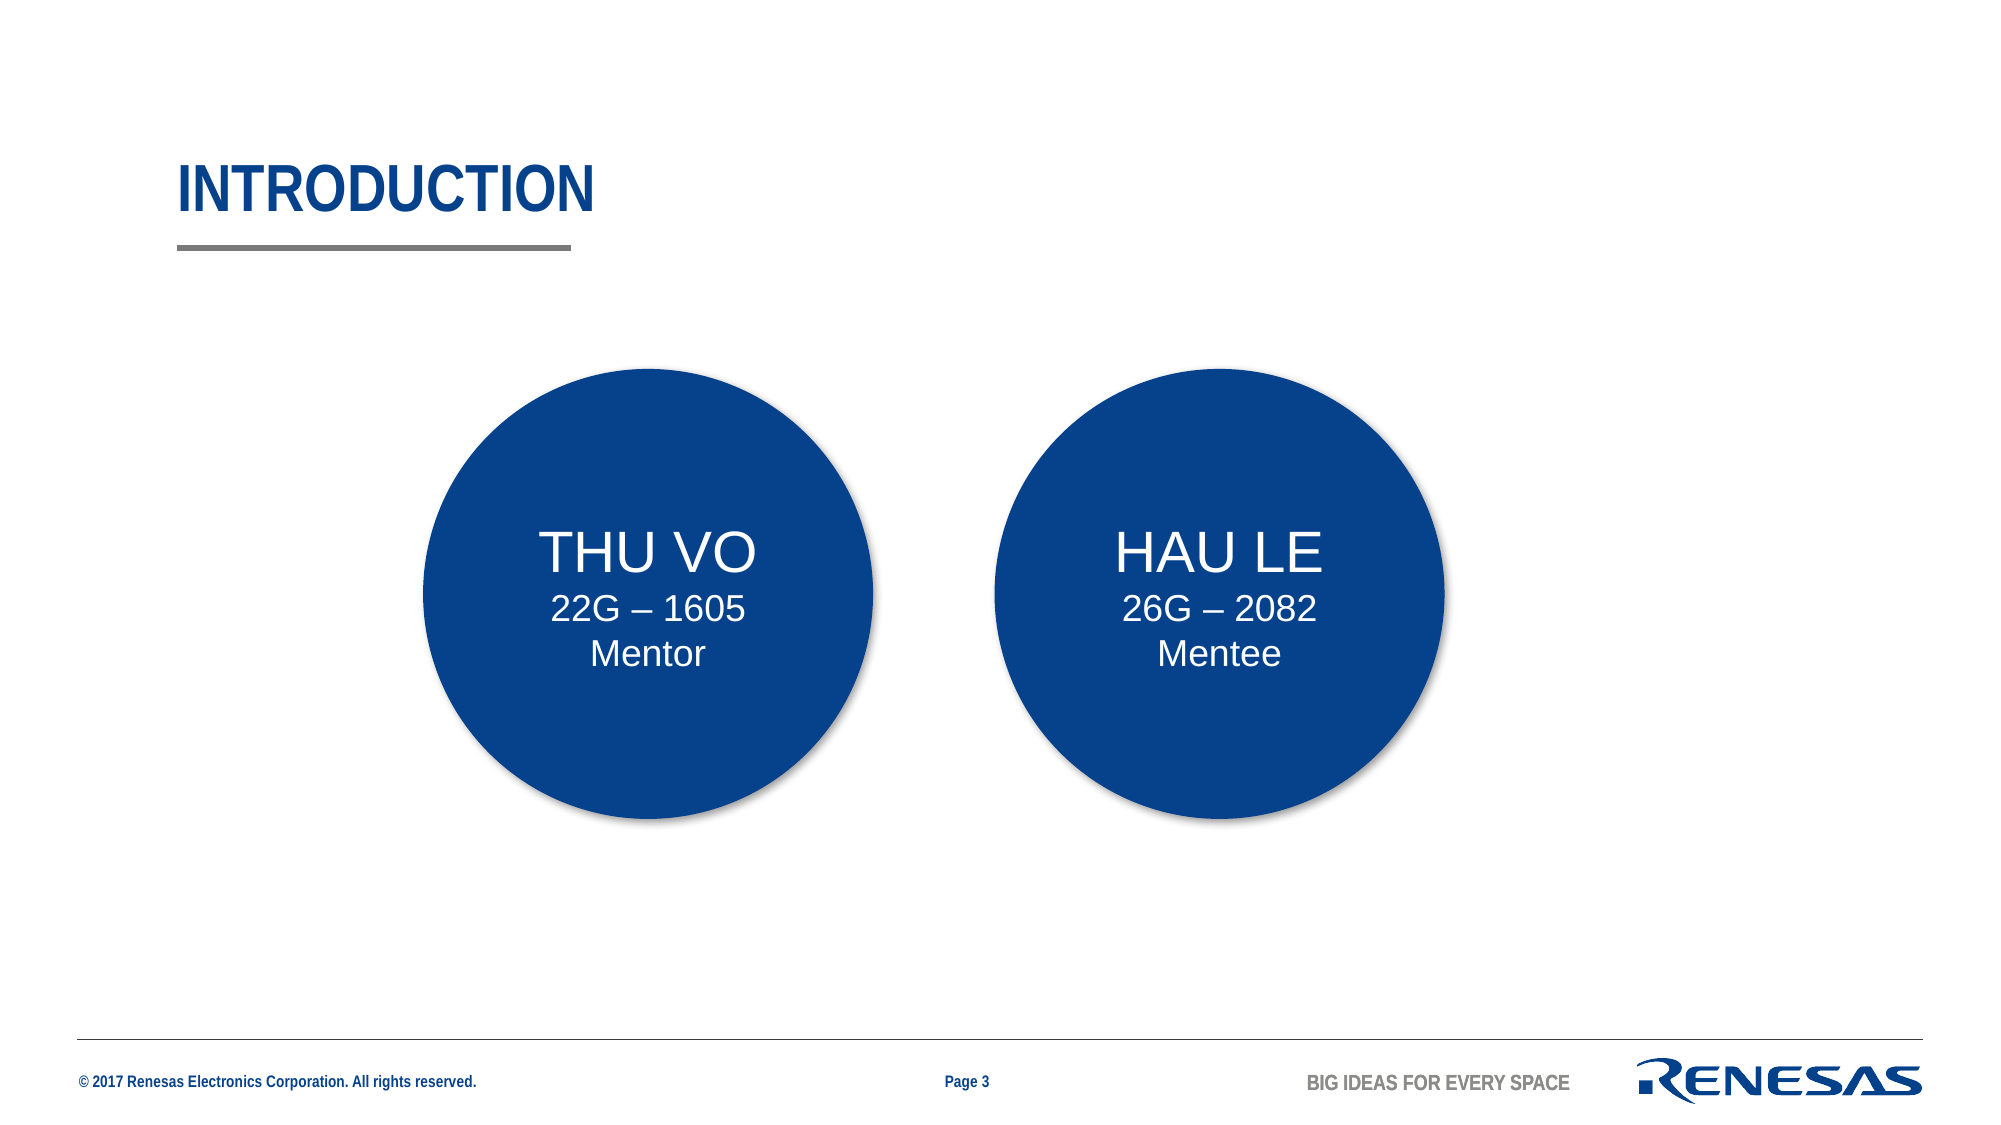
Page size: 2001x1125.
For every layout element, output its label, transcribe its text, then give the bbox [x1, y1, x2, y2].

text_box HAU LE 26G – 2082 Mentee [992, 366, 1447, 822]
picture [1637, 1058, 1922, 1104]
slide_number Page 3 [944, 1070, 1056, 1091]
text_box THU VO 22G – 1605 Mentor [420, 366, 876, 822]
title INTRODUCTION [177, 153, 1575, 227]
